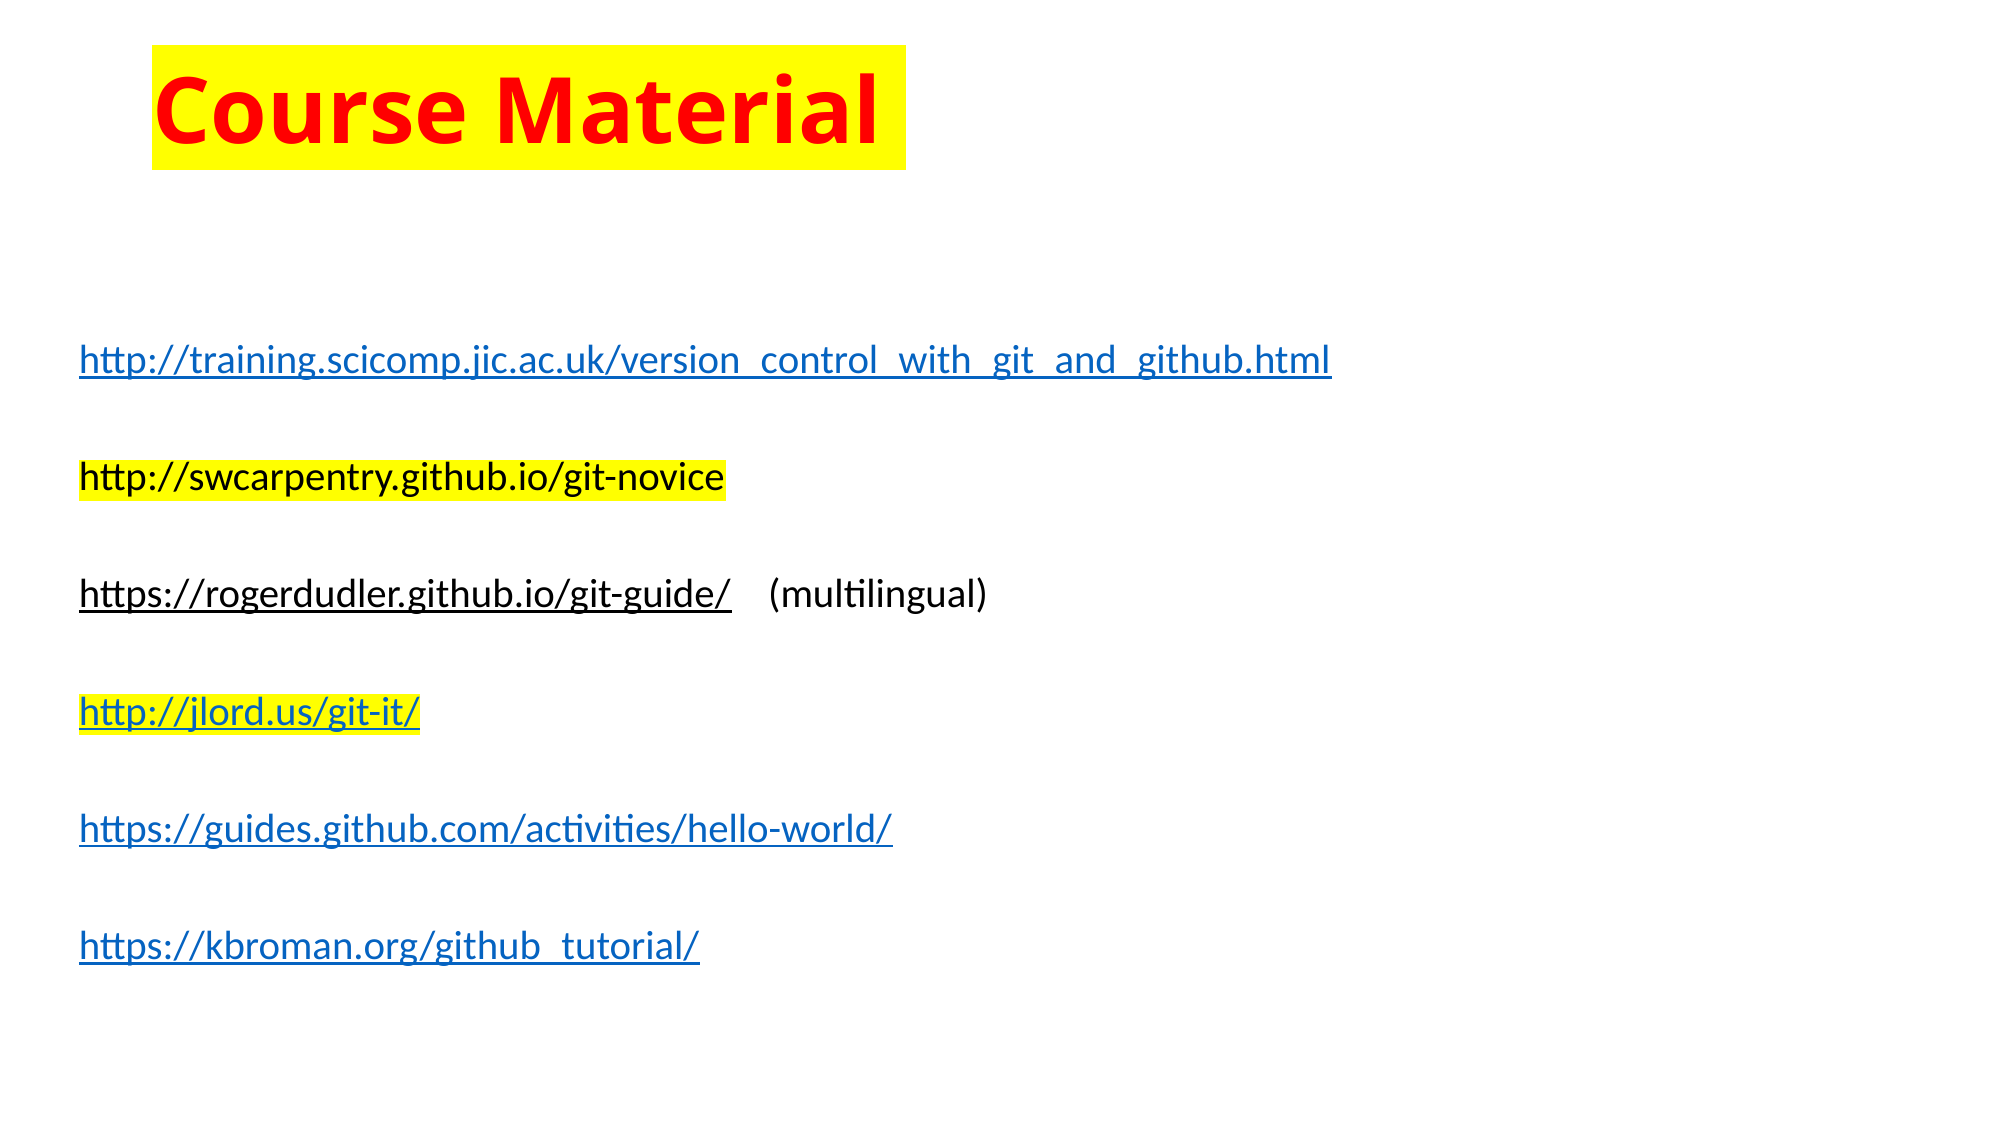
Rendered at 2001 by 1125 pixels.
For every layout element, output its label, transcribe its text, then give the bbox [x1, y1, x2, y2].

list http://training.scicomp.jic.ac.uk/version_control_with_git_and_github.html http://swcarpentry.github.io/git-novice https://rogerdudler.github.io/git-guide/ (multilingual) http://jlord.us/git-it/ https://guides.github.com/activities/hello-world/ https://kbroman.org/github_tutorial/ [63, 267, 1937, 982]
title Course Material [137, 59, 1863, 267]
